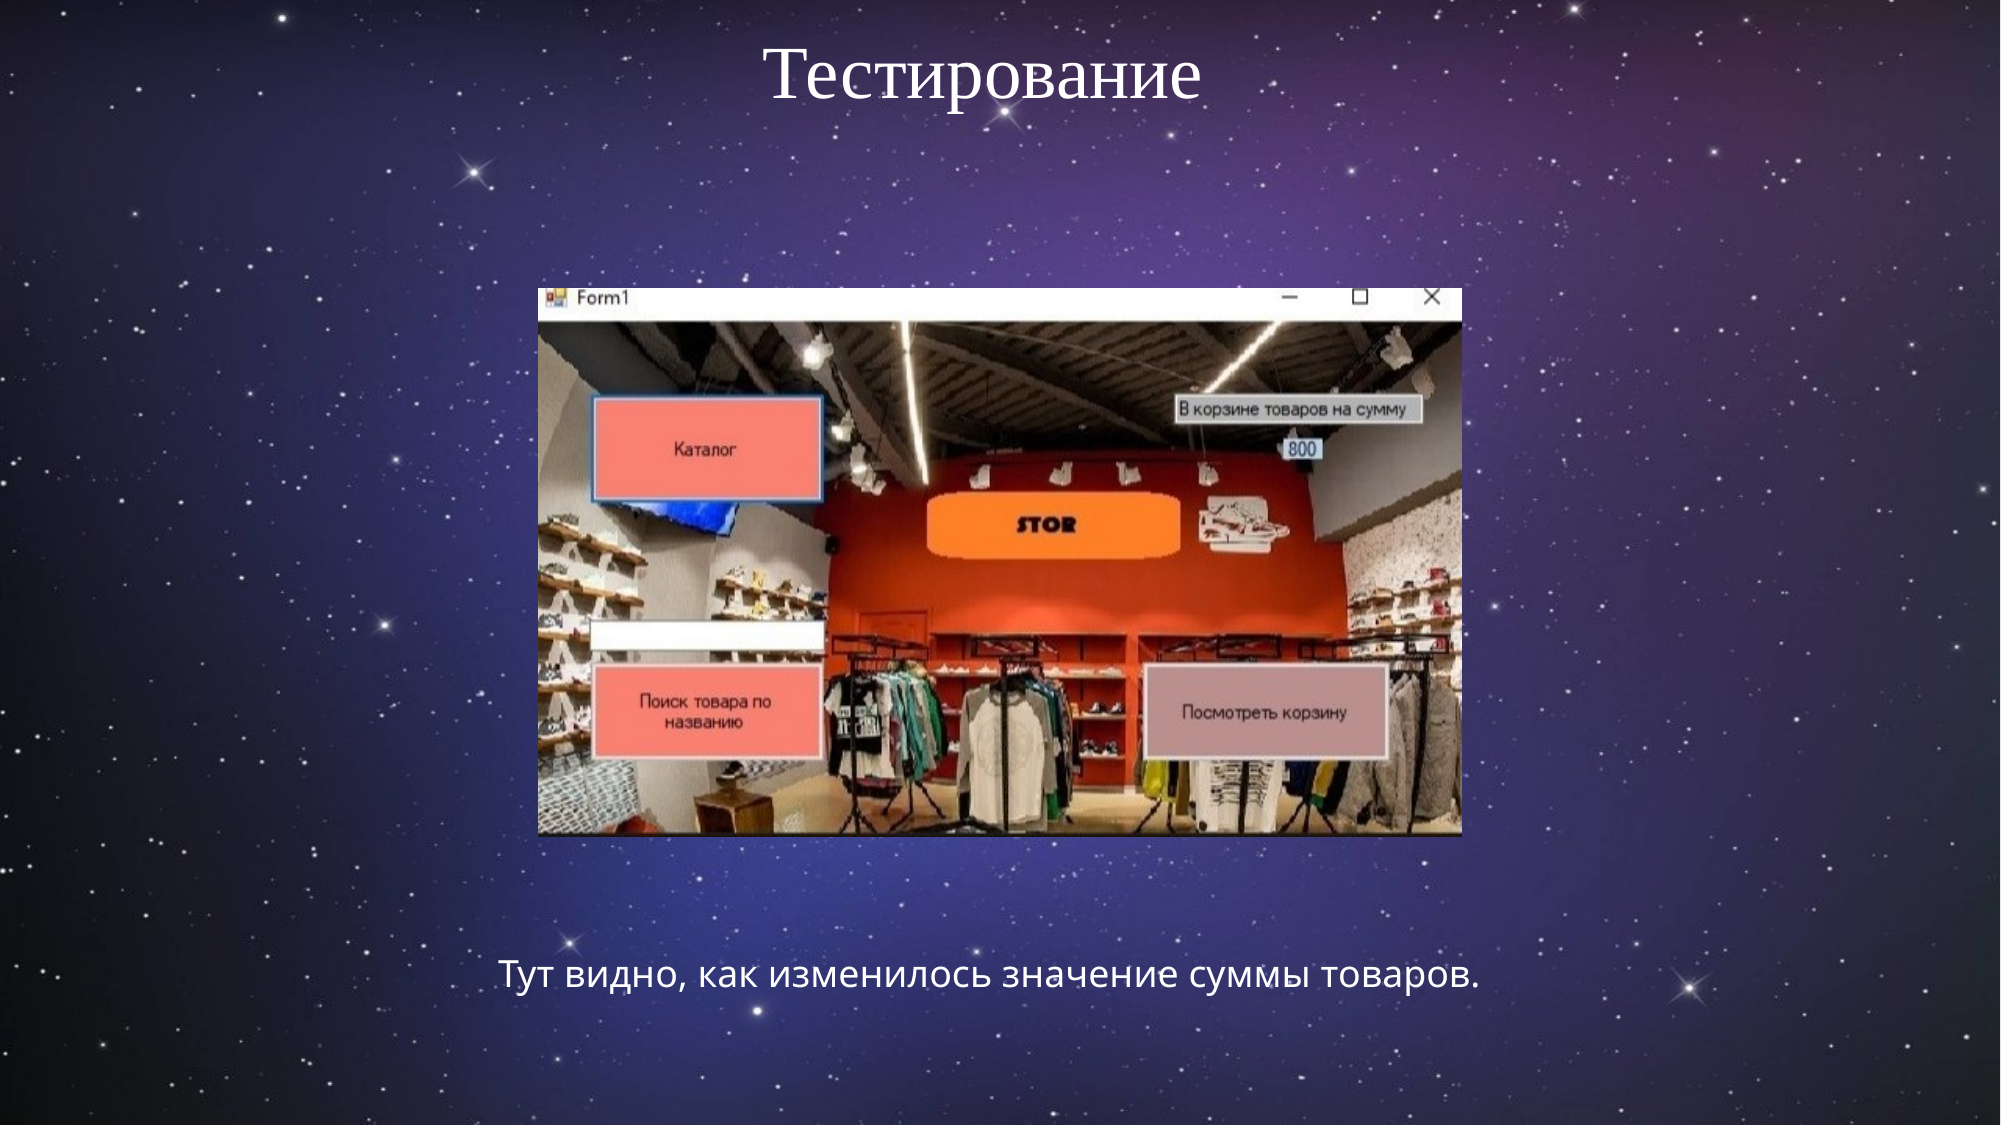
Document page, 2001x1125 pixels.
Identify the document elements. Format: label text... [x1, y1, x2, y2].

picture [538, 288, 1462, 837]
text_box Тестирование [747, 16, 1257, 121]
text_box Тут видно, как изменилось значение суммы товаров. [483, 942, 1517, 1002]
